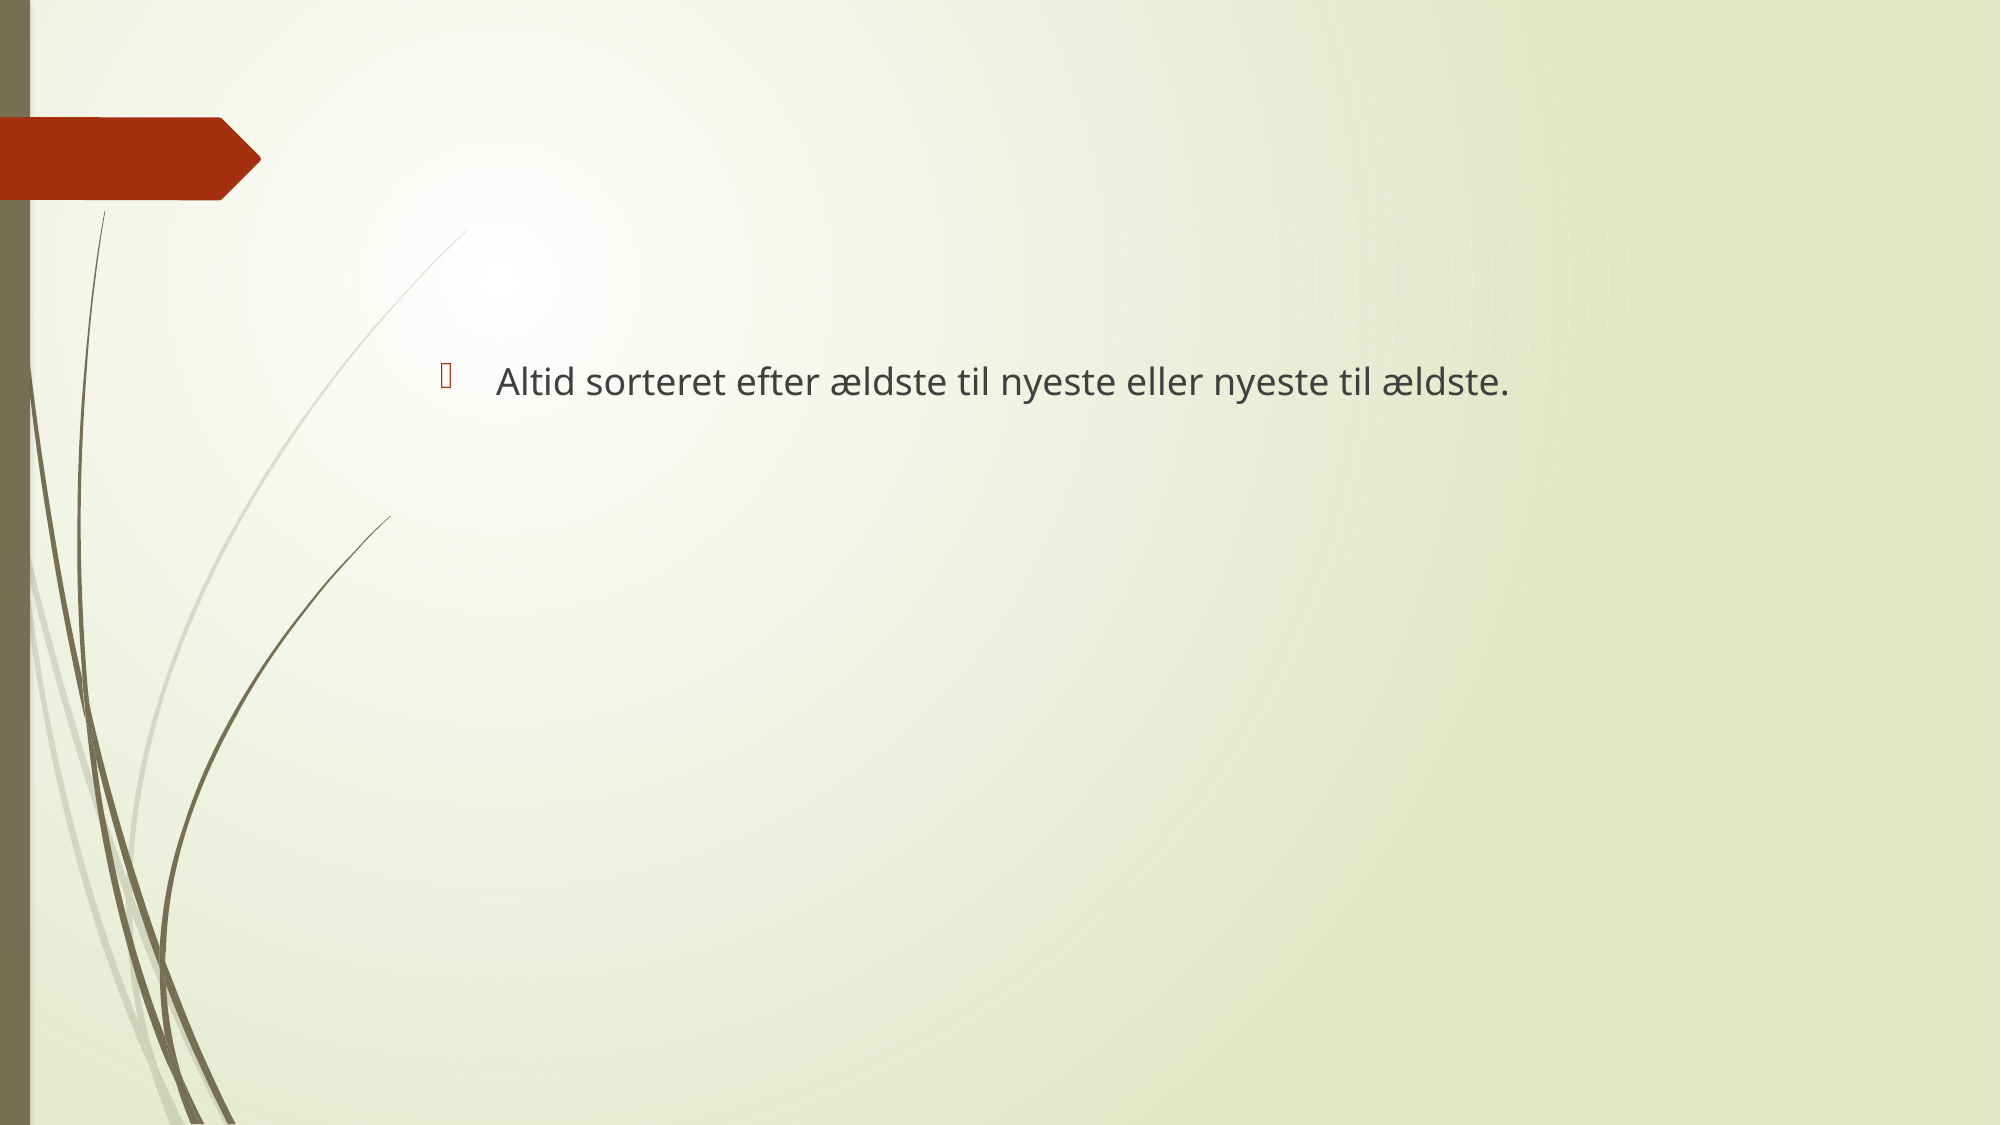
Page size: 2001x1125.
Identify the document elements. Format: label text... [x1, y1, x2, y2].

list Altid sorteret efter ældste til nyeste eller nyeste til ældste. [424, 350, 1888, 970]
